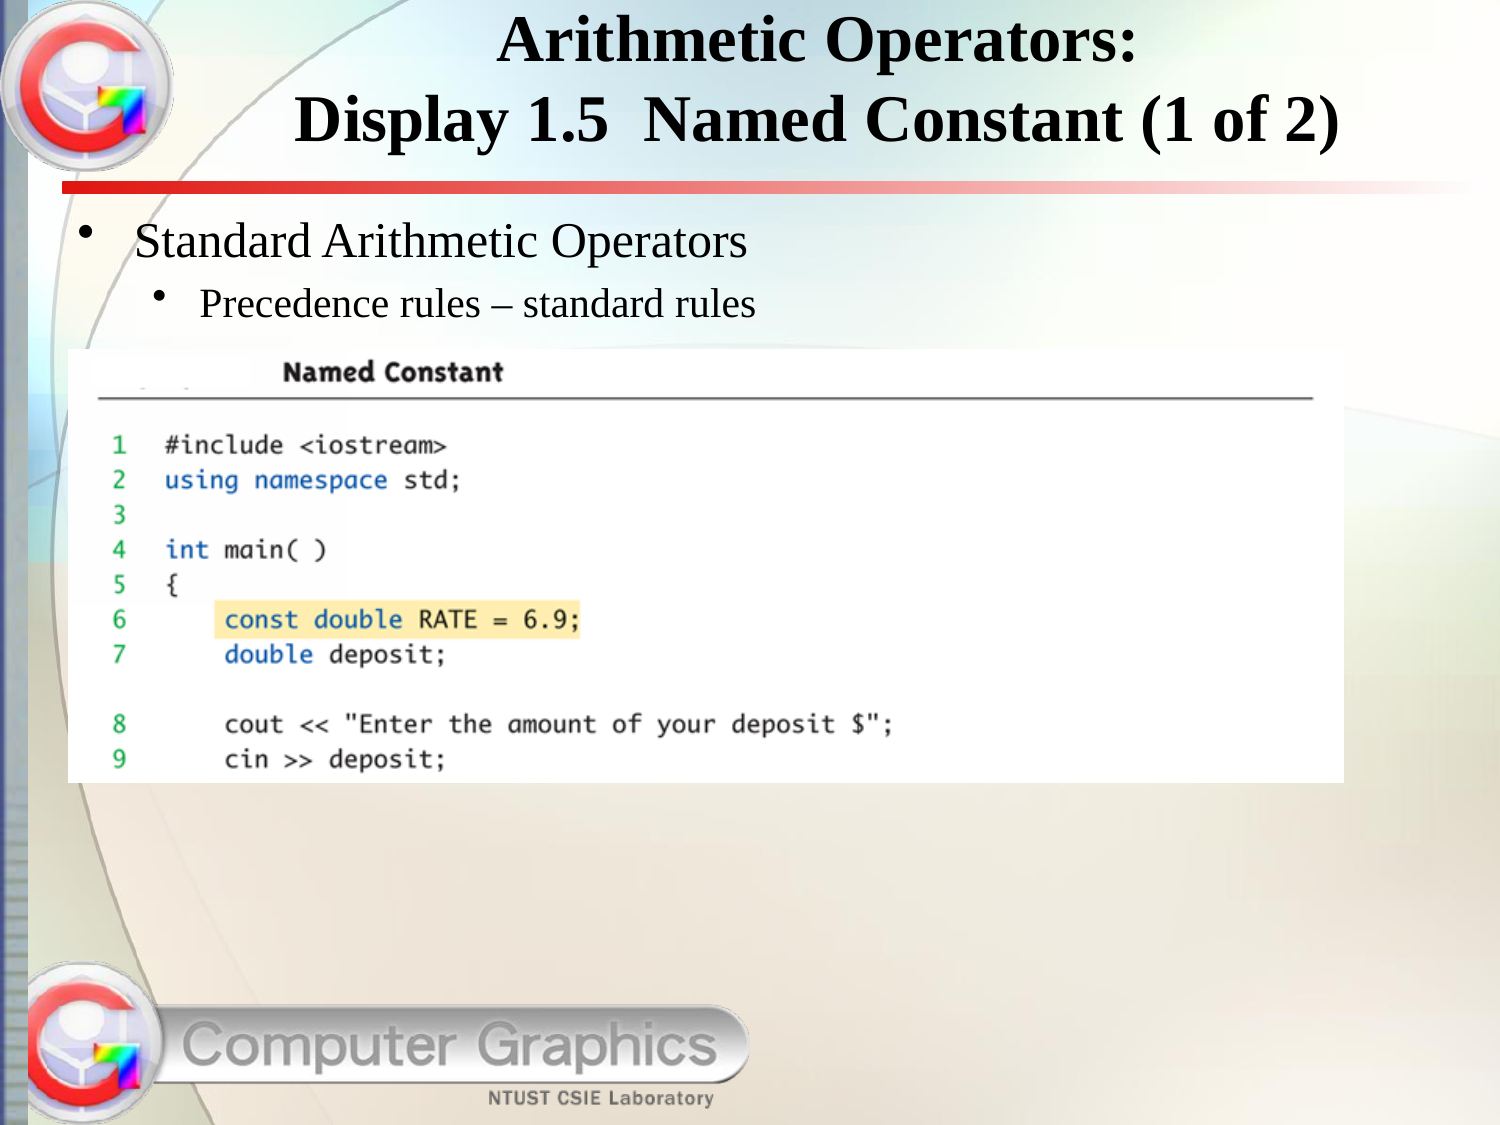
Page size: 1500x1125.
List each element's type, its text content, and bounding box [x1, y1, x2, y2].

list Standard Arithmetic Operators Precedence rules – standard rules [62, 200, 1463, 1000]
picture [0, 0, 1500, 1125]
title Arithmetic Operators: Display 1.5 Named Constant (1 of 2) [174, 12, 1463, 138]
